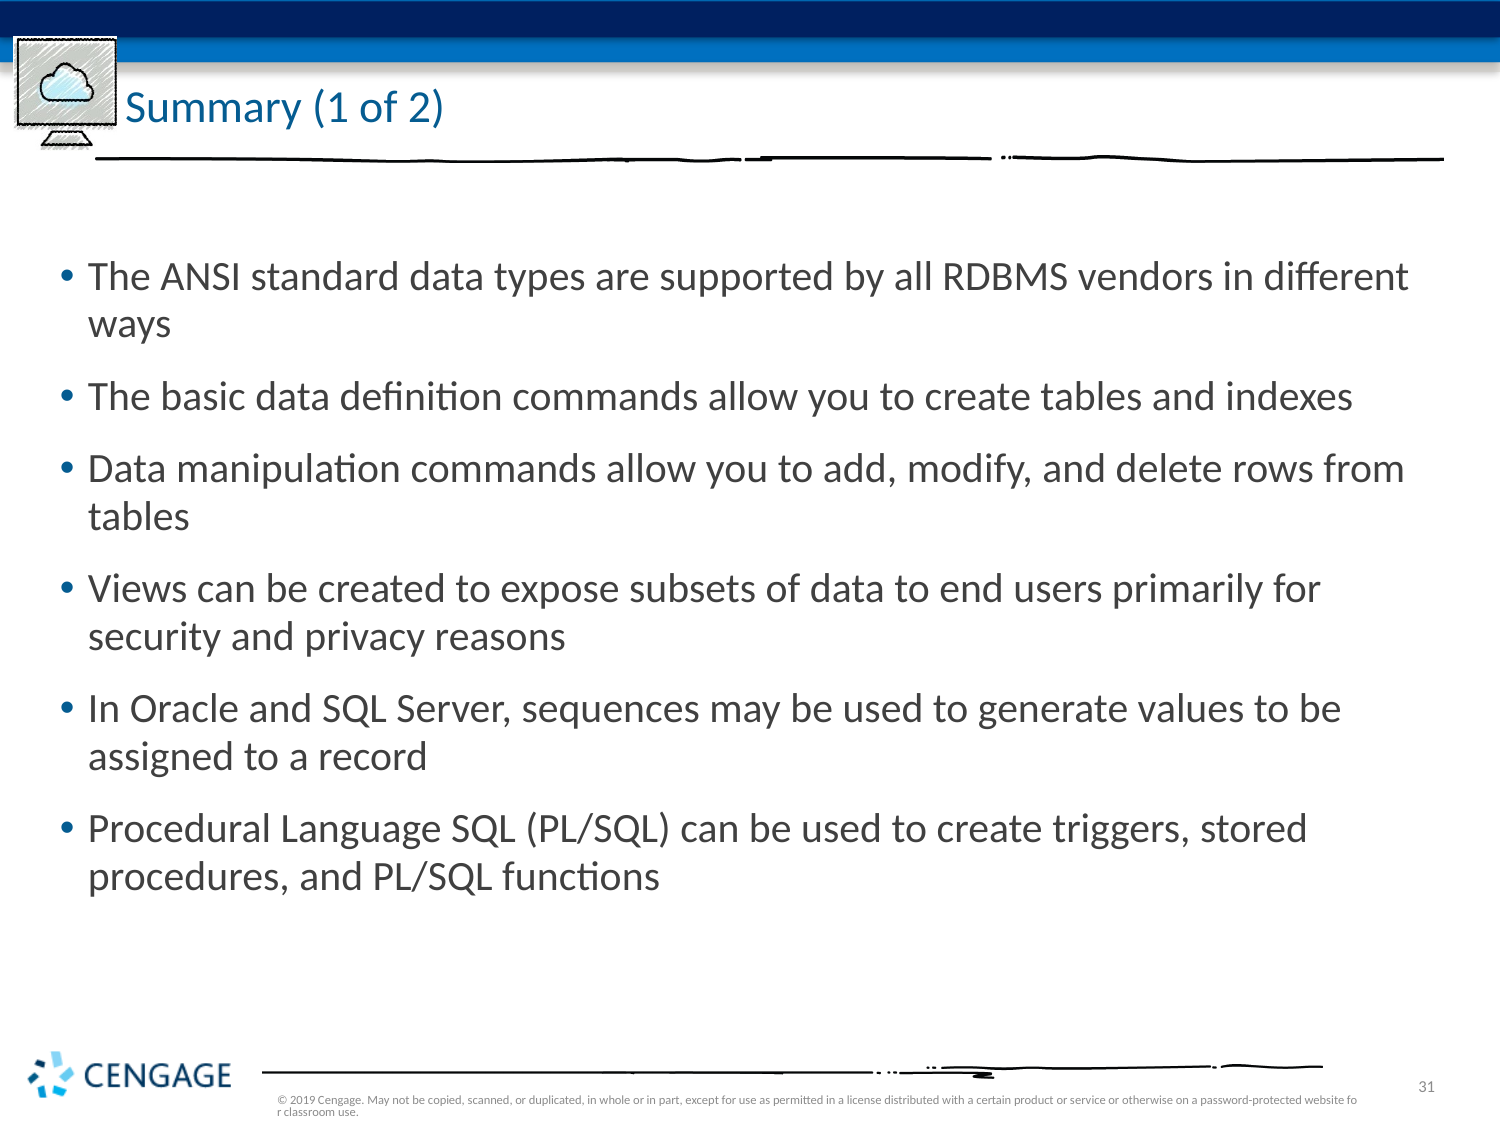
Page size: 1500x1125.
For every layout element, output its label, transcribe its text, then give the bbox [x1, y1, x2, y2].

picture [95, 155, 1444, 163]
picture [13, 36, 117, 151]
title Summary (1 of 2) [125, 84, 1442, 132]
picture [7, 1037, 244, 1111]
picture [262, 1064, 1323, 1079]
list The ANSI standard data types are supported by all RDBMS vendors in different ways The basic data definition commands allow you to create tables and indexes Data manipulation commands allow you to add, modify, and delete rows from tables Views can be created to expose subsets of data to end users primarily for security and privacy reasons In Oracle and SQL Server, sequences may be used to generate values to be assigned to a record Procedural Language SQL (PL/SQL) can be used to create triggers, stored procedures, and PL/SQL functions [59, 252, 1441, 907]
footer © 2019 Cengage. May not be copied, scanned, or duplicated, in whole or in part, except for use as permitted in a license distributed with a certain product or service or otherwise on a password-protected website for classroom use. [262, 1079, 1375, 1120]
